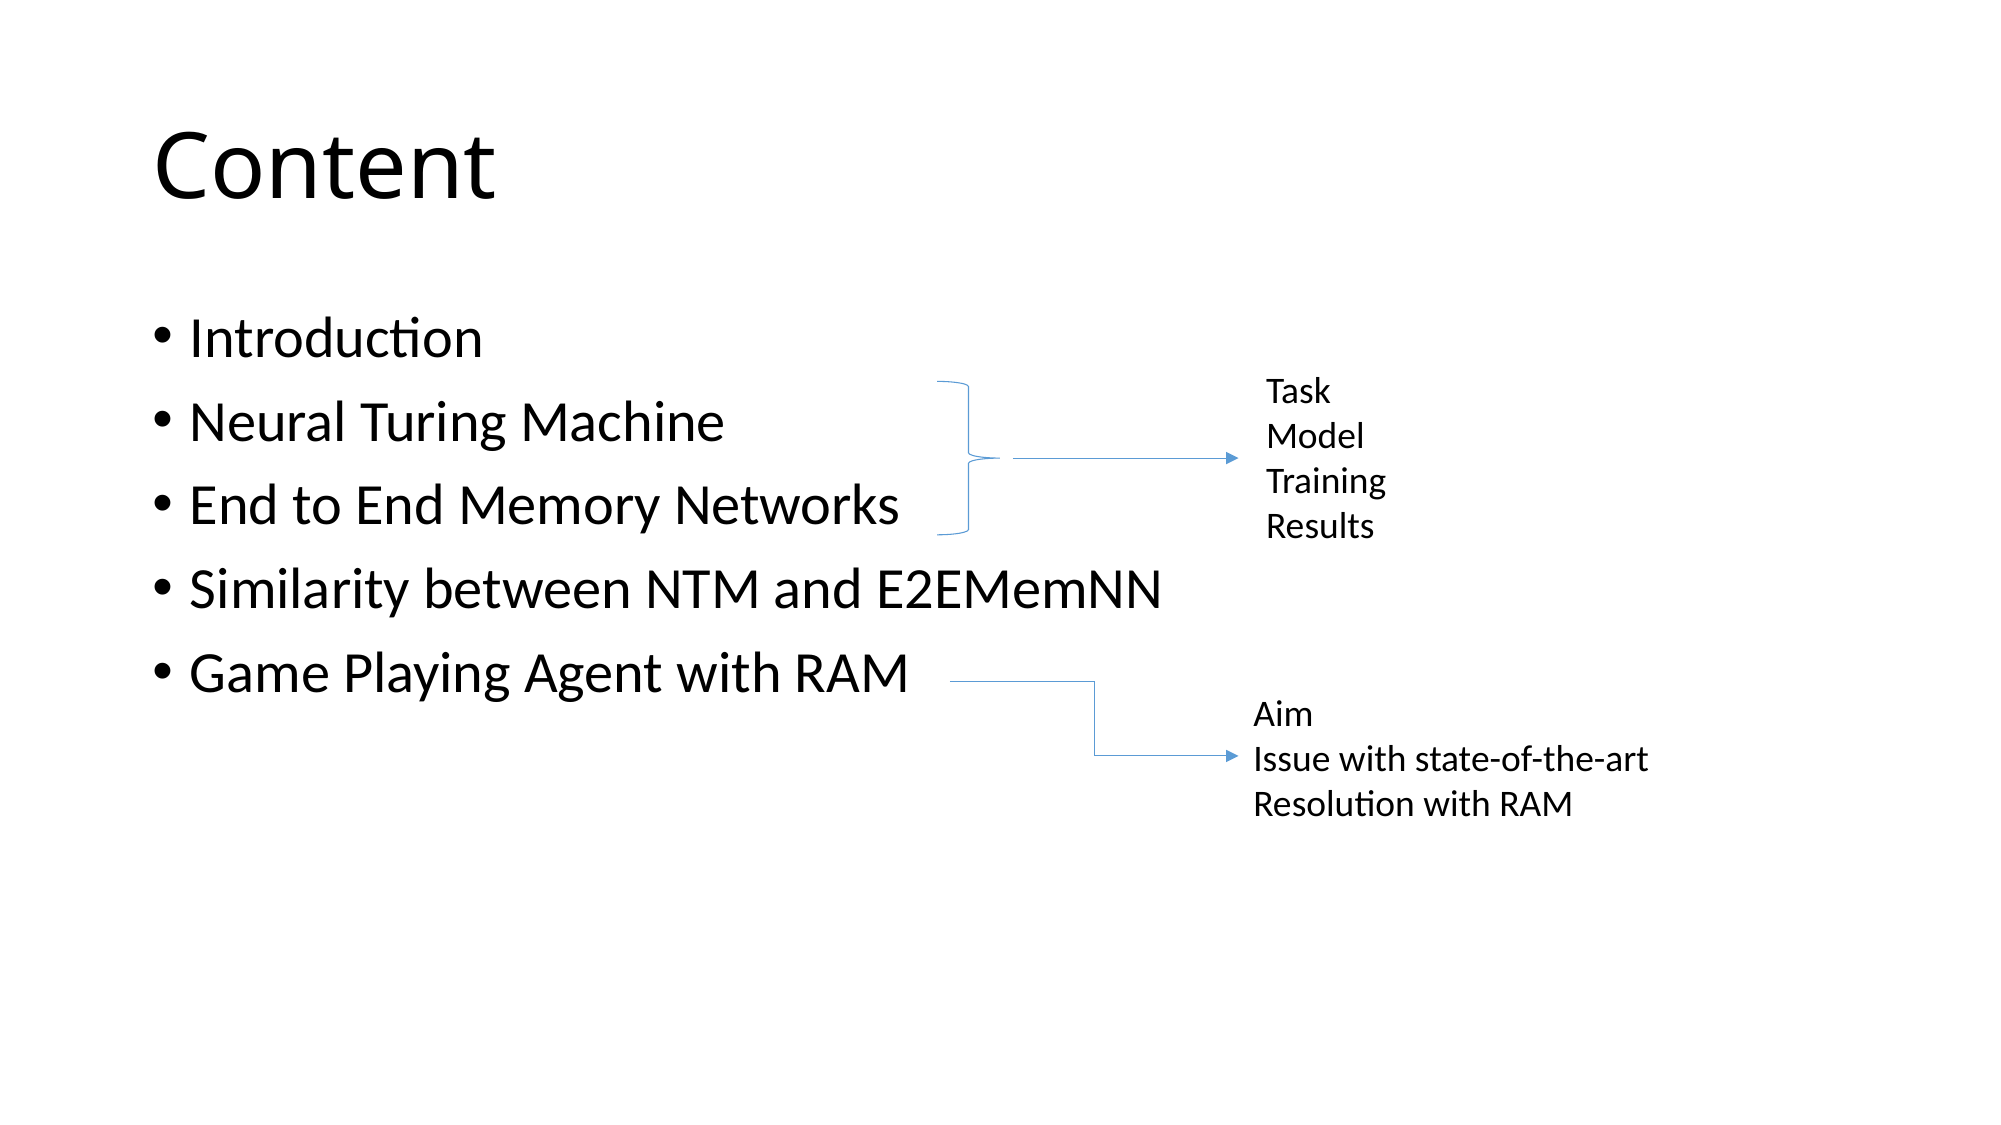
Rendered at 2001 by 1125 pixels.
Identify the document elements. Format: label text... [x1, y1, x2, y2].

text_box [949, 681, 1239, 757]
title Content [137, 59, 1863, 278]
text_box Task Model Training Results [1251, 358, 1643, 554]
text_box Aim Issue with state-of-the-art Resolution with RAM [1238, 681, 1687, 831]
text_box [937, 380, 1000, 536]
list Introduction Neural Turing Machine End to End Memory Networks Similarity between NTM and E2EMemNN Game Playing Agent with RAM [137, 299, 1863, 1014]
